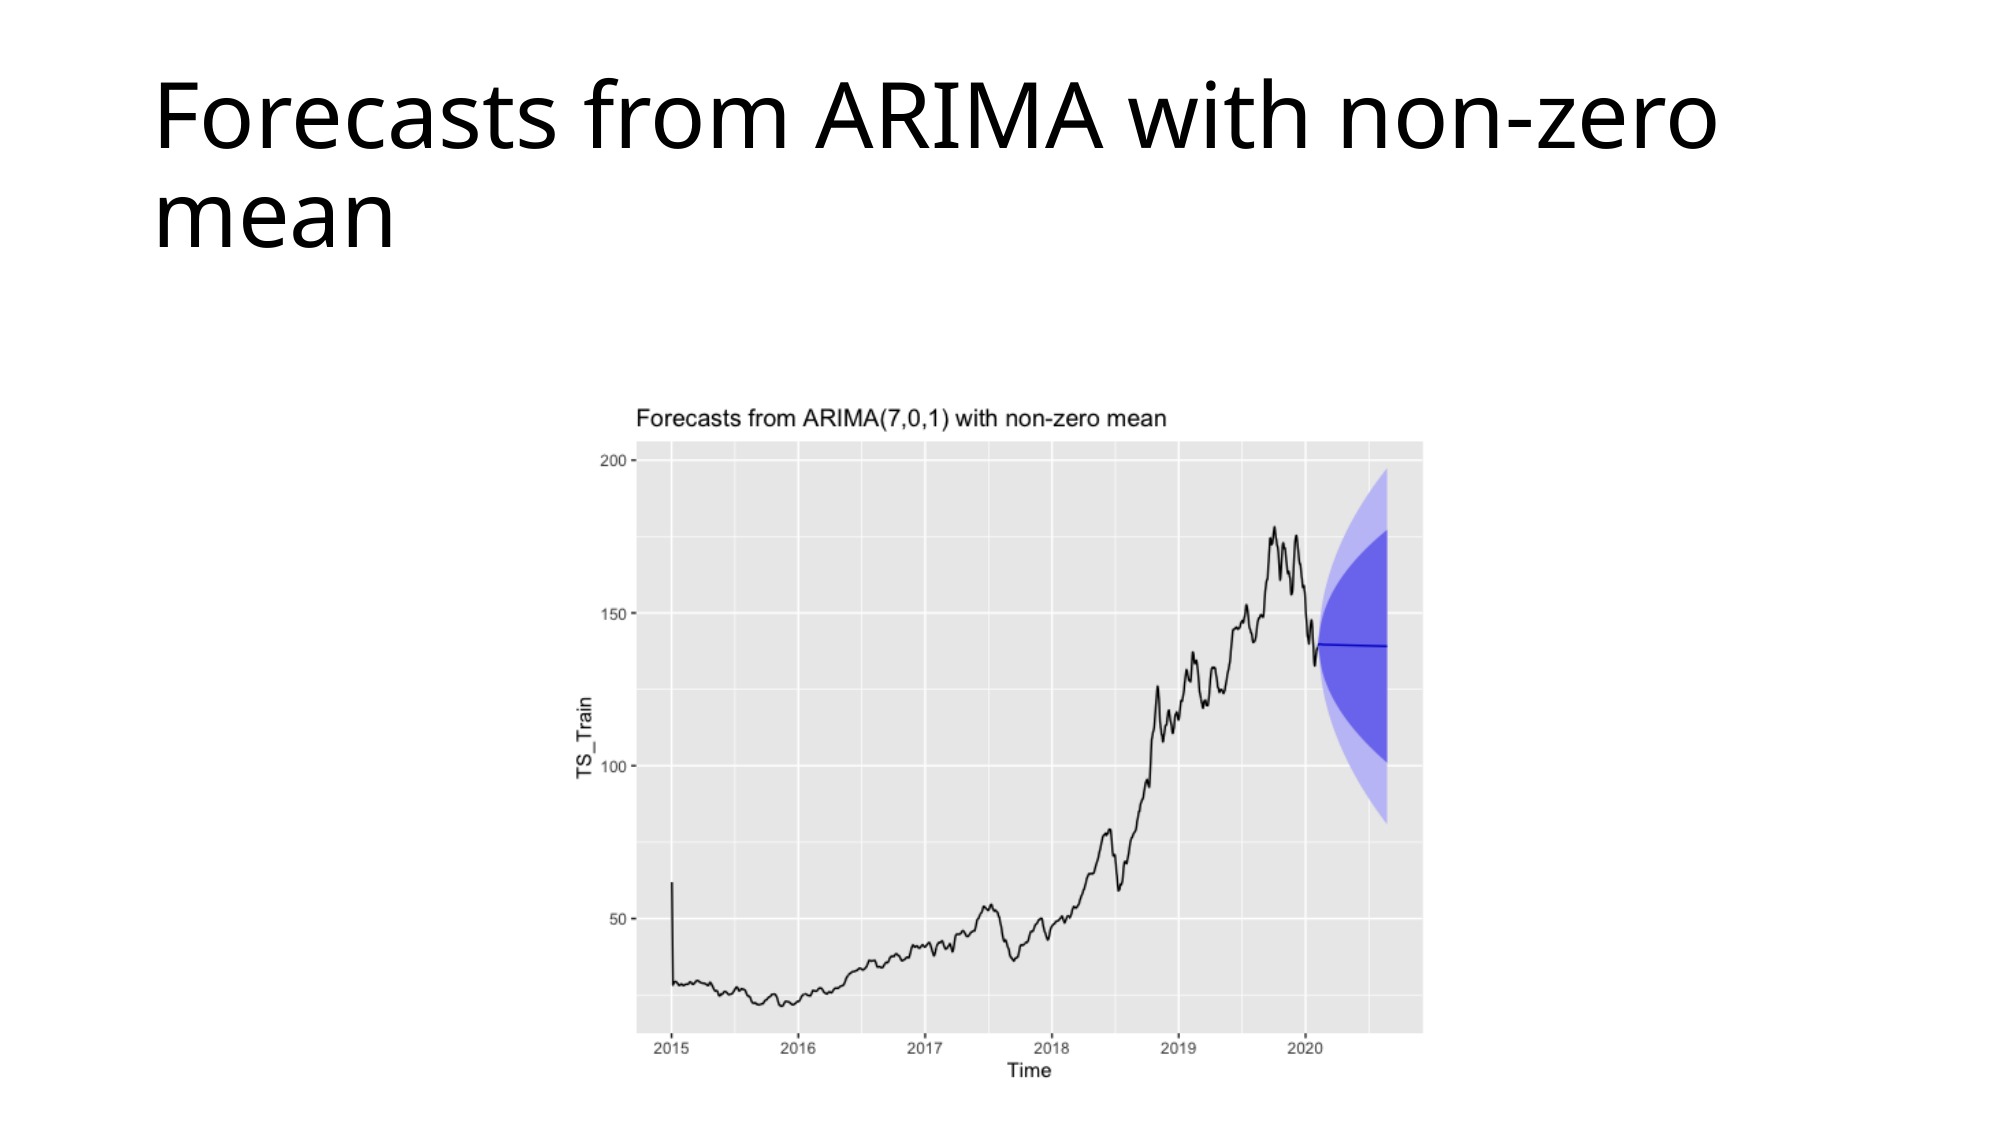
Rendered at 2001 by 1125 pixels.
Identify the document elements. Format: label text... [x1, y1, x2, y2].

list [567, 399, 1433, 1091]
title Forecasts from ARIMA with non-zero mean [137, 59, 1863, 278]
